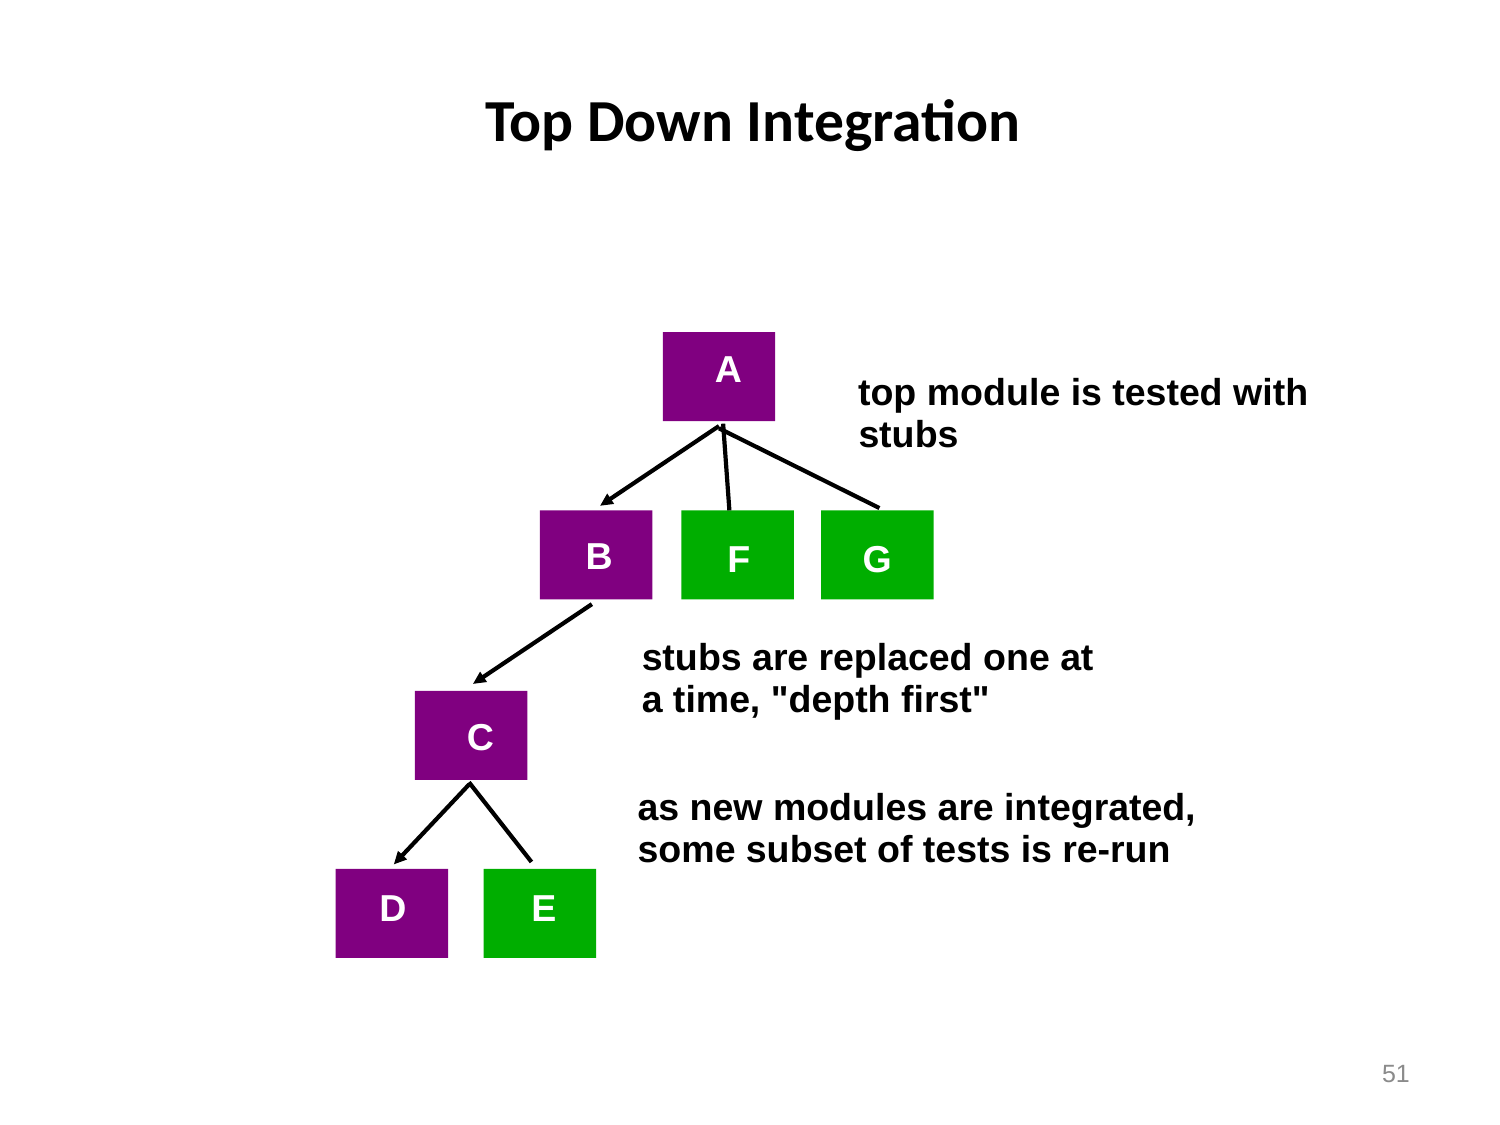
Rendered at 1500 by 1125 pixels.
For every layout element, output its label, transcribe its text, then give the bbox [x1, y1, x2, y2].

text_box D [364, 876, 422, 936]
text_box a time, "depth first" [627, 667, 1005, 728]
text_box [821, 510, 934, 600]
text_box as new modules are integrated, [622, 775, 1222, 836]
text_box C [452, 705, 509, 765]
text_box stubs are replaced one at [627, 625, 1120, 686]
text_box G [847, 527, 907, 587]
text_box [662, 332, 776, 422]
title Top Down Integration [318, 75, 1188, 162]
text_box E [516, 876, 572, 936]
text_box [473, 604, 592, 684]
text_box some subset of tests is re-run [622, 817, 1187, 878]
text_box [335, 868, 449, 958]
text_box A [699, 337, 757, 397]
text_box [483, 868, 597, 958]
text_box F [712, 527, 766, 587]
text_box B [570, 524, 628, 585]
text_box [393, 784, 470, 865]
text_box [681, 510, 794, 600]
text_box [414, 690, 528, 780]
text_box [539, 510, 653, 600]
text_box [600, 425, 720, 506]
slide_number 51 [1074, 1042, 1425, 1103]
text_box top module is tested with [843, 360, 1335, 421]
text_box stubs [843, 403, 974, 463]
